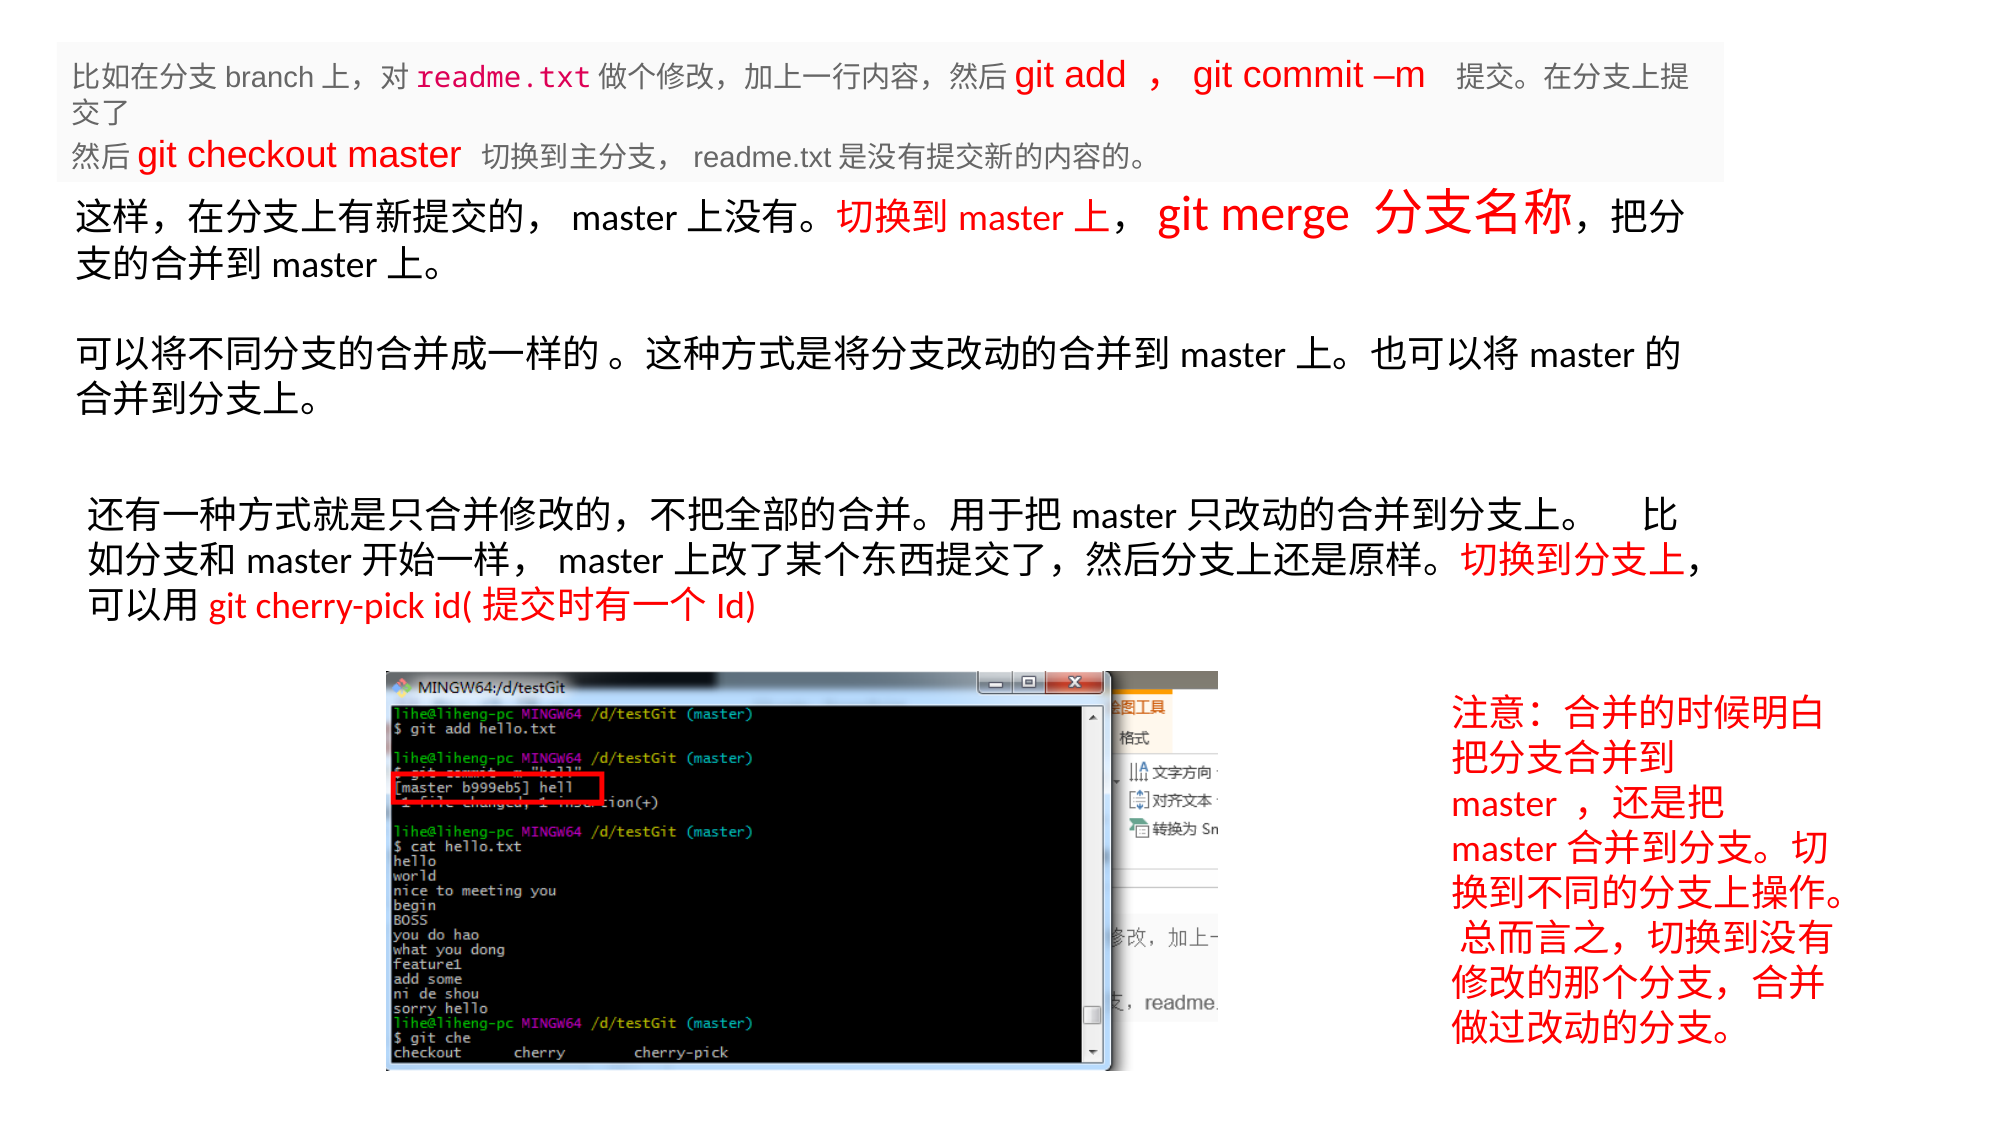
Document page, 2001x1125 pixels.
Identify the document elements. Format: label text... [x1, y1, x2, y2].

text_box 这样，在分支上有新提交的，master上没有。切换到master上，git merge 分支名称，把分支的合并到master上。 可以将不同分支的合并成一样的 。这种方式是将分支改动的合并到master上。也可以将master的合并到分支上。 [60, 172, 1725, 428]
text_box 还有一种方式就是只合并修改的，不把全部的合并。用于把master只改动的合并到分支上。 比如分支和master开始一样，master上改了某个东西提交了，然后分支上还是原样。切换到分支上，可以用git cherry-pick id(提交时有一个Id) [72, 483, 1725, 634]
picture [386, 671, 1218, 1071]
text_box 注意：合并的时候明白把分支合并到master ，还是把master合并到分支。切换到不同的分支上操作。 总而言之，切换到没有修改的那个分支，合并做过改动的分支。 [1436, 681, 1850, 1057]
text_box 比如在分支branch上，对readme.txt做个修改，加上一行内容，然后git add ，git commit –m 提交。在分支上提交了 然后git checkout master 切换到主分支，readme.txt是没有提交新的内容的。 [56, 42, 1724, 182]
